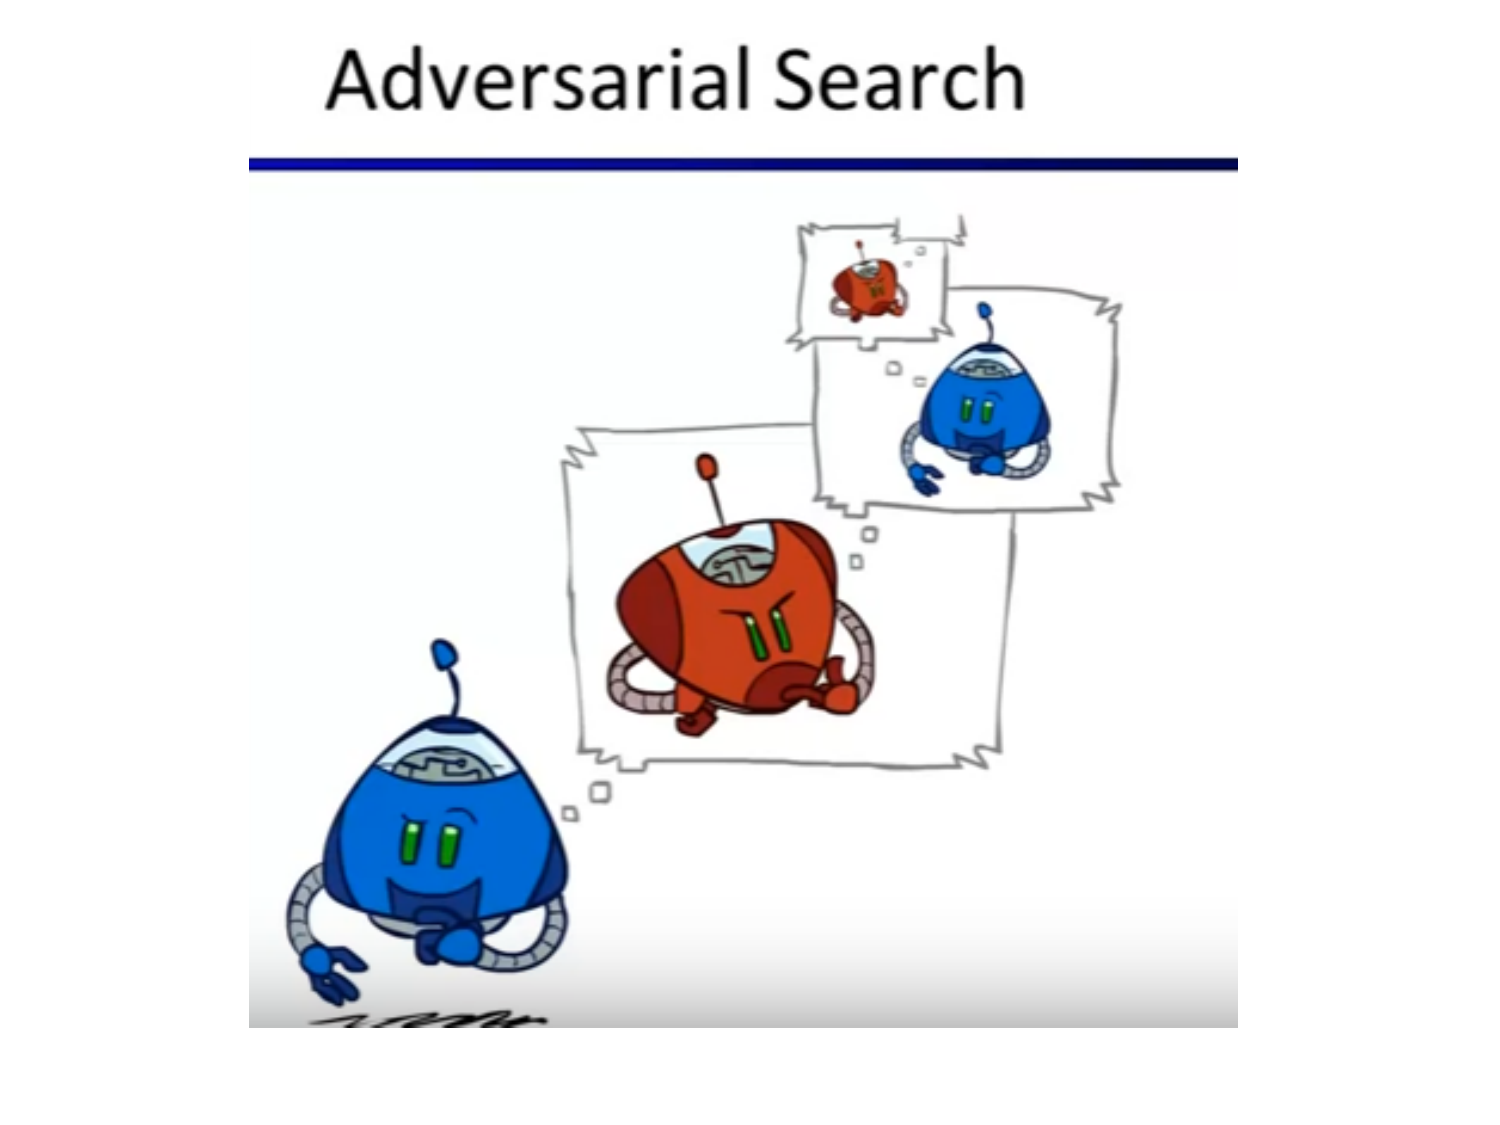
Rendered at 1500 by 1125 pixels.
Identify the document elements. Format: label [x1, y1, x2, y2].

picture [249, 37, 1238, 1028]
